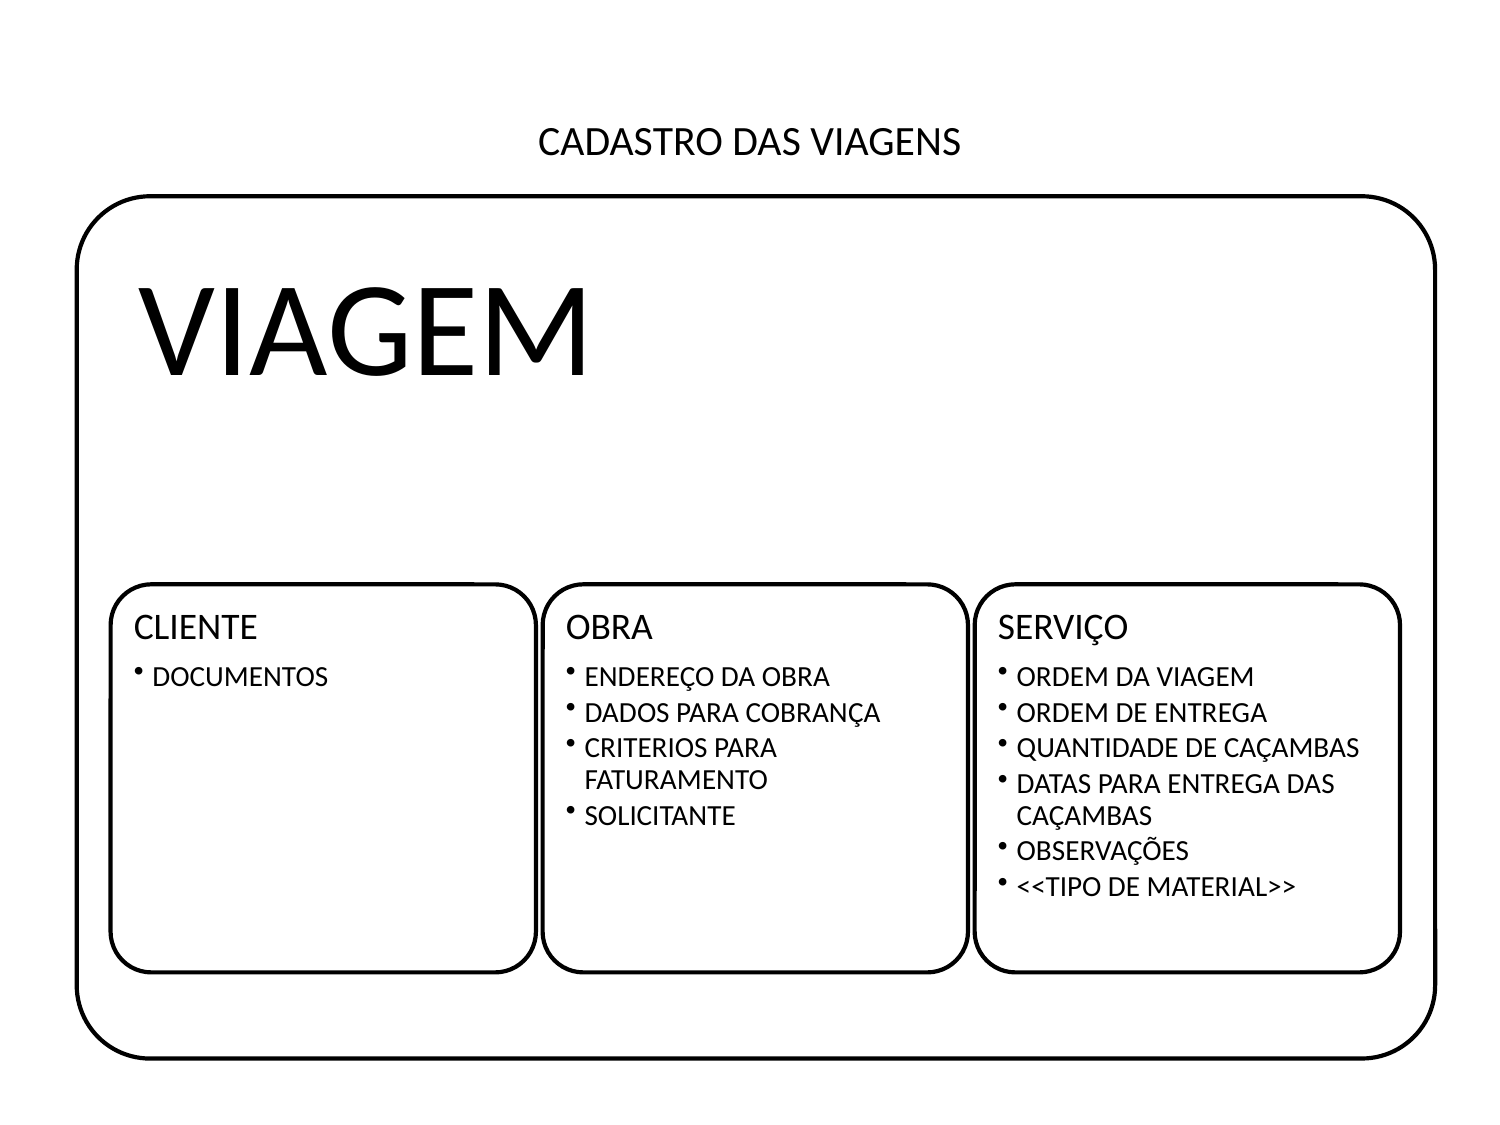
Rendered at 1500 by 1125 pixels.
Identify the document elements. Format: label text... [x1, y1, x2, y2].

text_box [76, 195, 1436, 1059]
title CADASTRO DAS VIAGENS [75, 45, 1425, 195]
